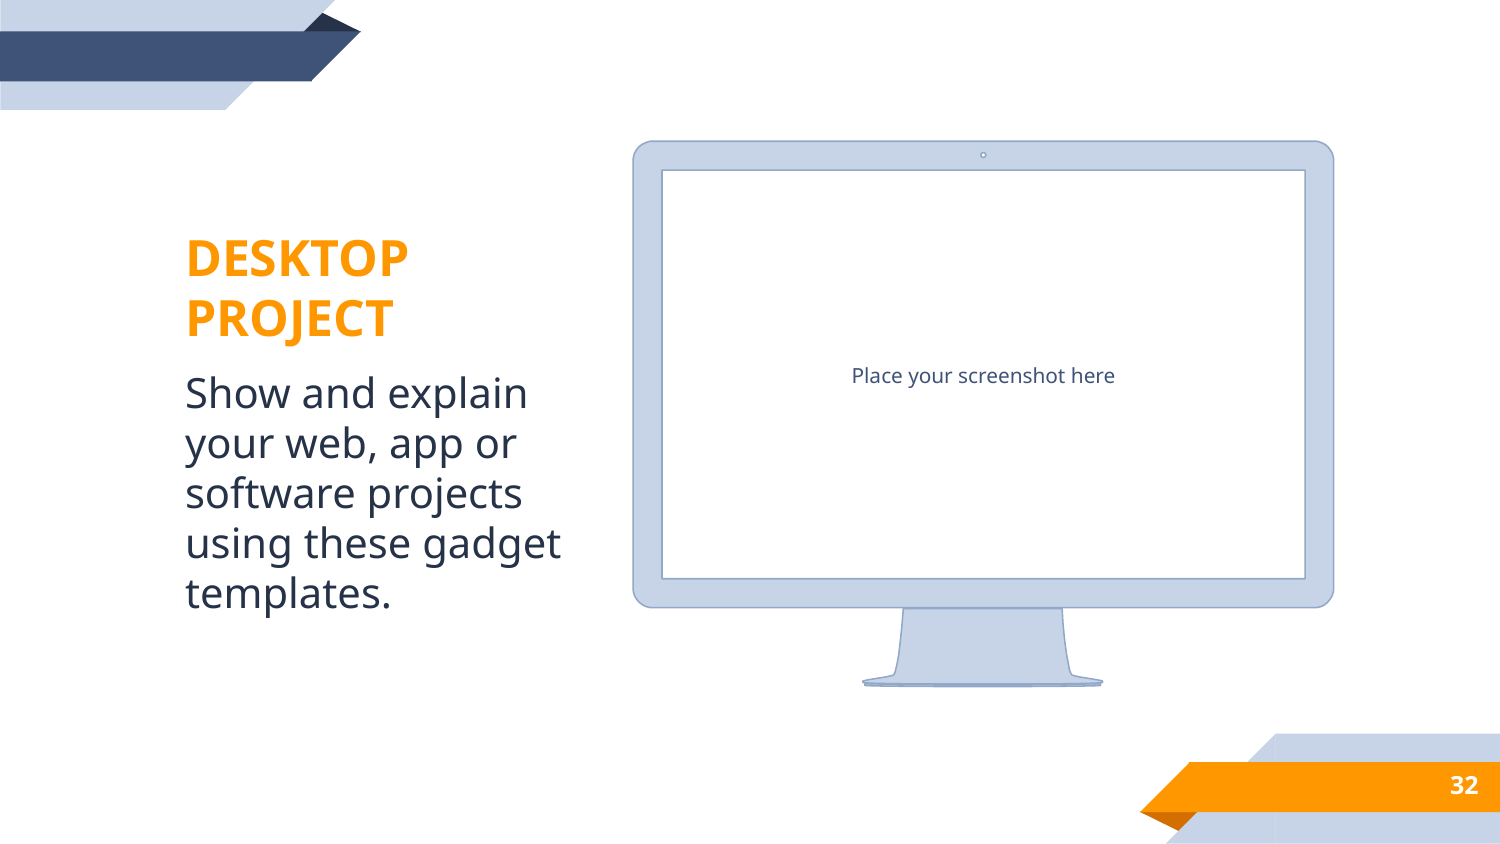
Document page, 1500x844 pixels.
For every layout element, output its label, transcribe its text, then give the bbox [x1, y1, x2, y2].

text_box Place your screenshot here [662, 170, 1305, 580]
list DESKTOP PROJECT Show and explain your web, app or software projects using these gadget templates. [170, 200, 632, 644]
text_box [633, 141, 1334, 687]
slide_number 32 [1249, 760, 1494, 813]
